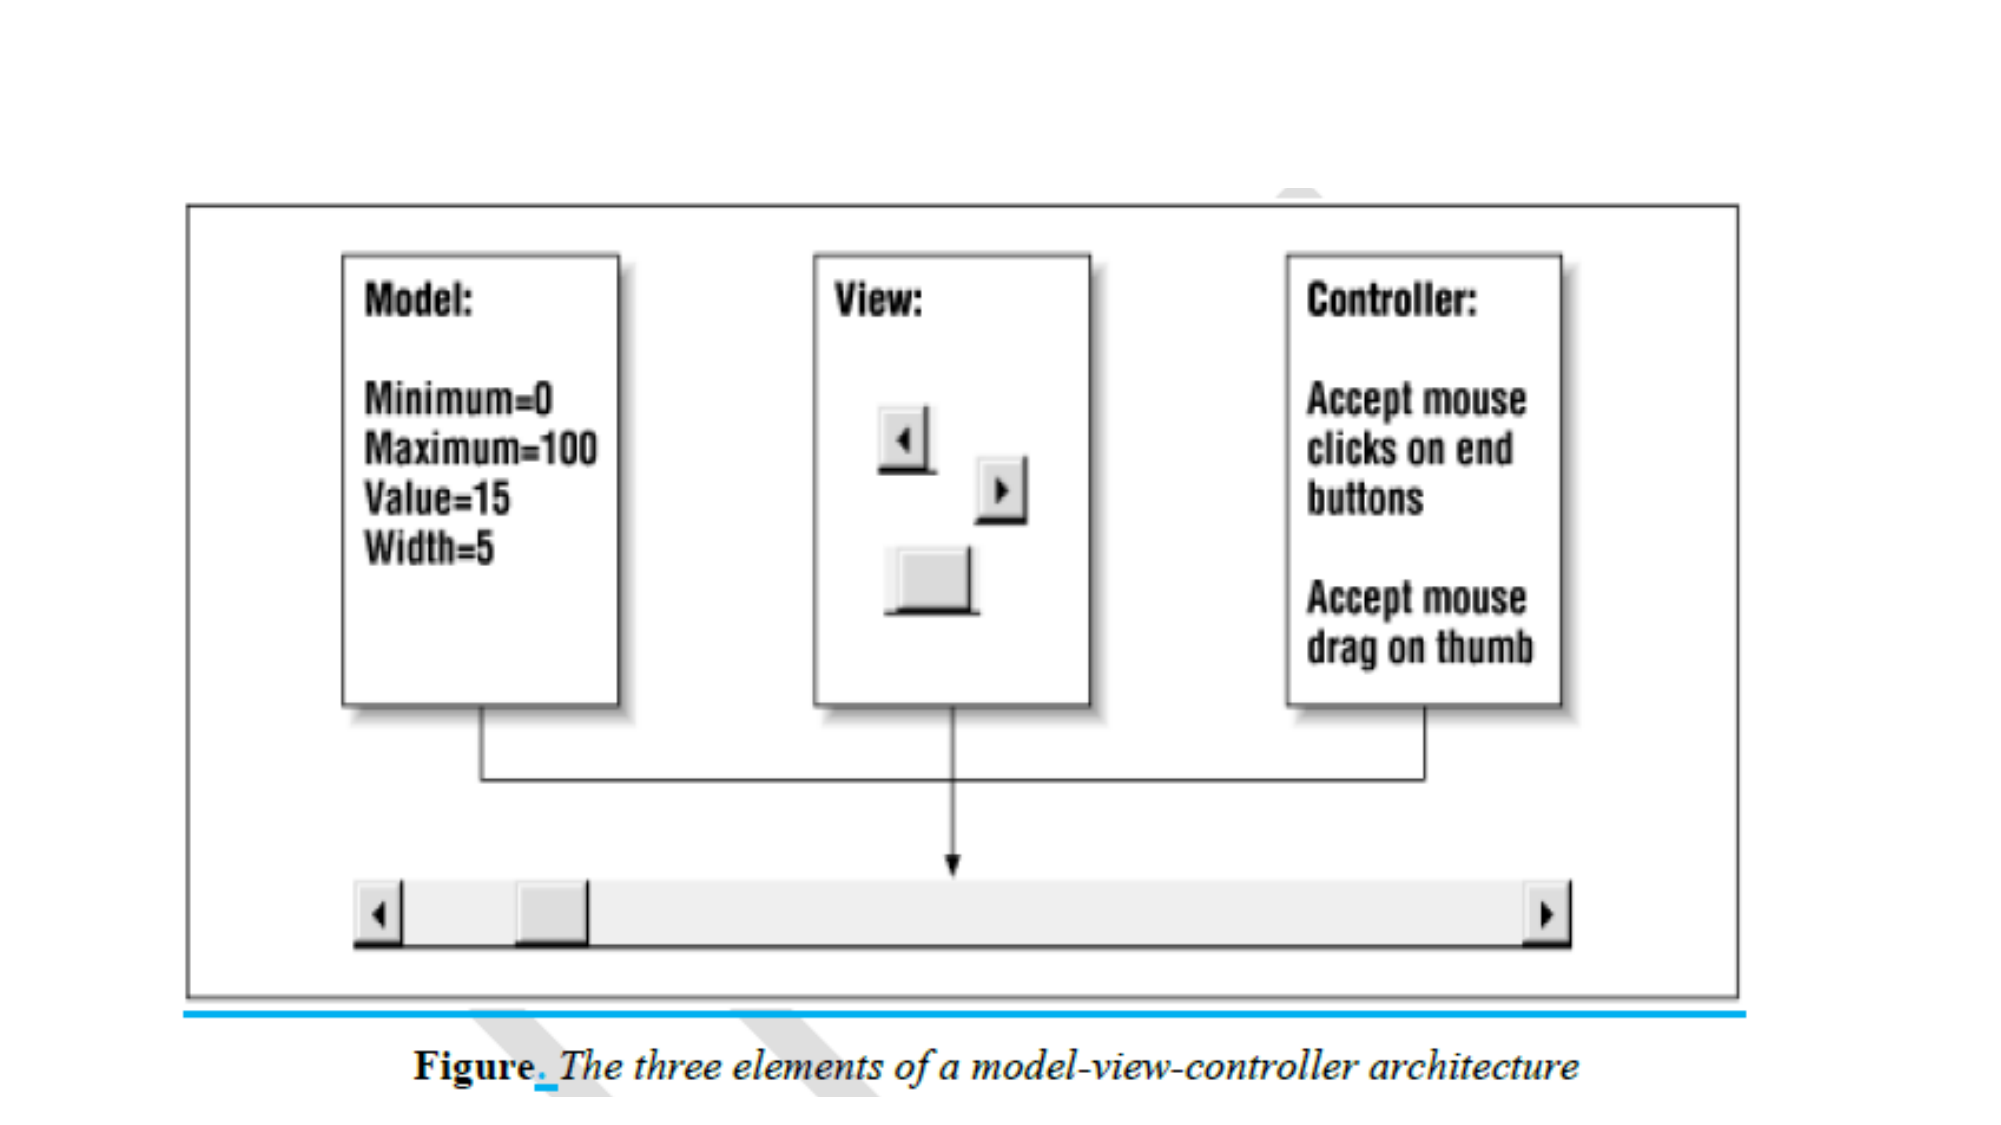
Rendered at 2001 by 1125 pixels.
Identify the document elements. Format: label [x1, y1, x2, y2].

list [165, 187, 1785, 1097]
